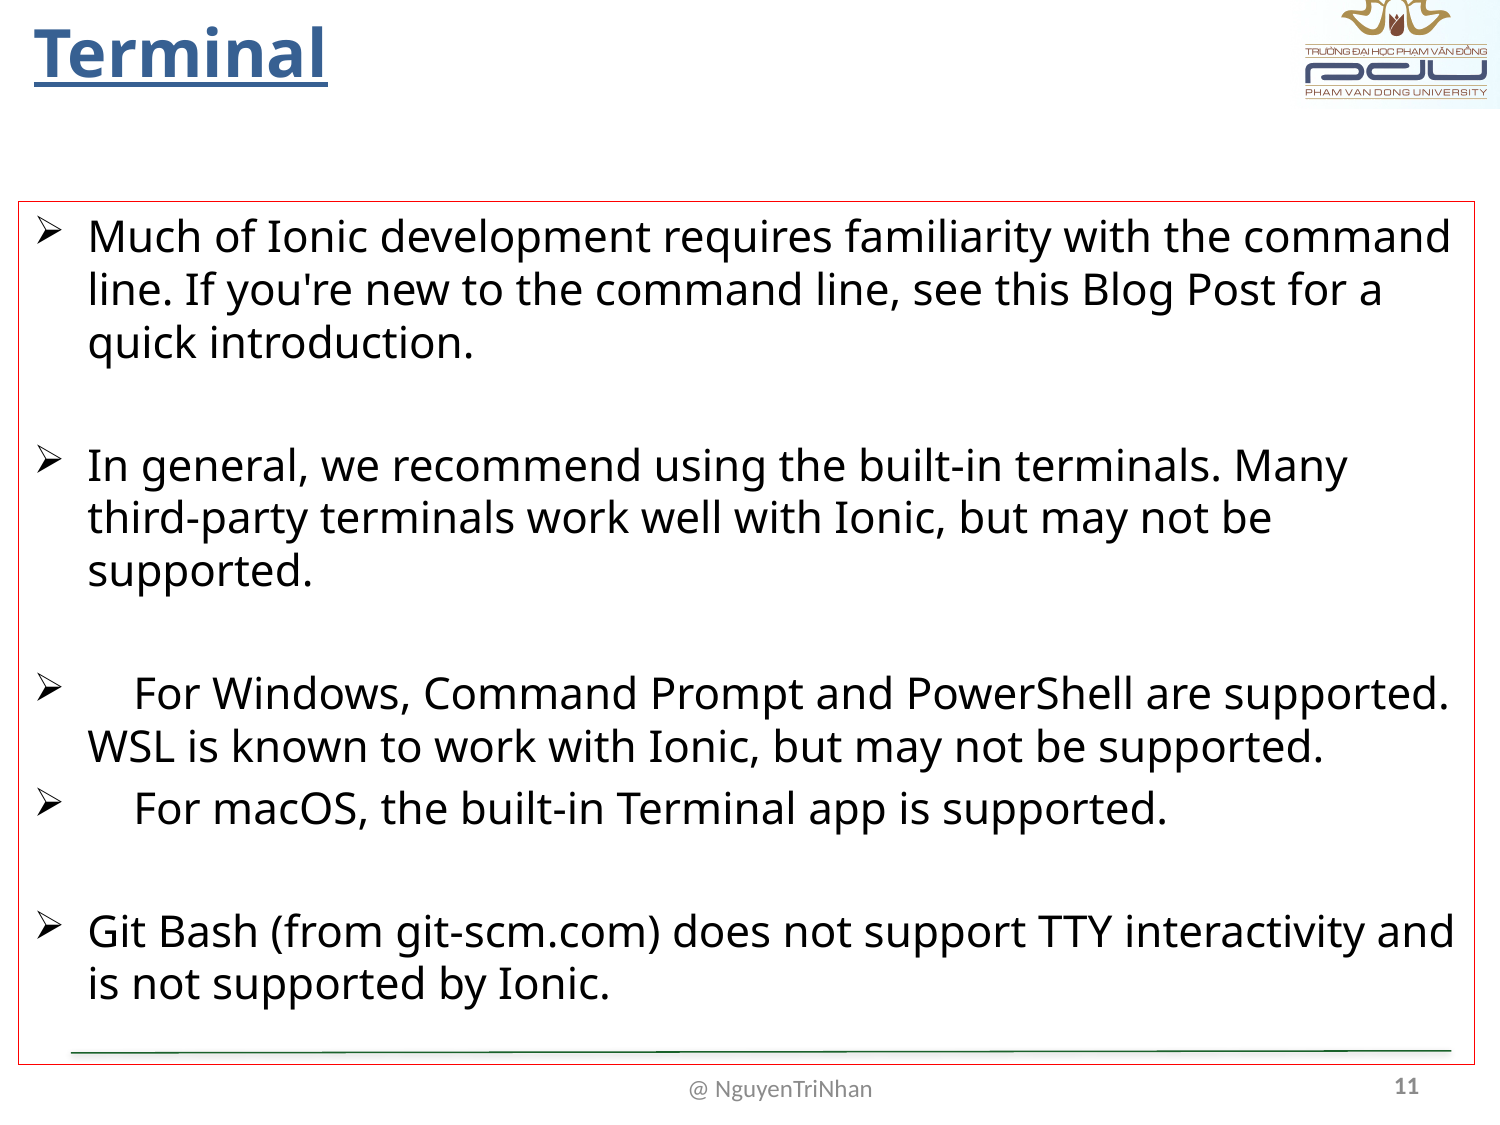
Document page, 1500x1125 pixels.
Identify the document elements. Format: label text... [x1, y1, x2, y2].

list Much of Ionic development requires familiarity with the command line. If you're new to the command line, see this Blog Post for a quick introduction. In general, we recommend using the built-in terminals. Many third-party terminals work well with Ionic, but may not be supported. For Windows, Command Prompt and PowerShell are supported. WSL is known to work with Ionic, but may not be supported. For macOS, the built-in Terminal app is supported. Git Bash (from git-scm.com) does not support TTY interactivity and is not supported by Ionic. [18, 201, 1475, 1065]
title Terminal [18, 2, 1396, 190]
footer @ NguyenTriNhan [381, 1068, 1179, 1107]
slide_number 11 [1364, 1064, 1449, 1105]
picture [1290, 0, 1500, 109]
